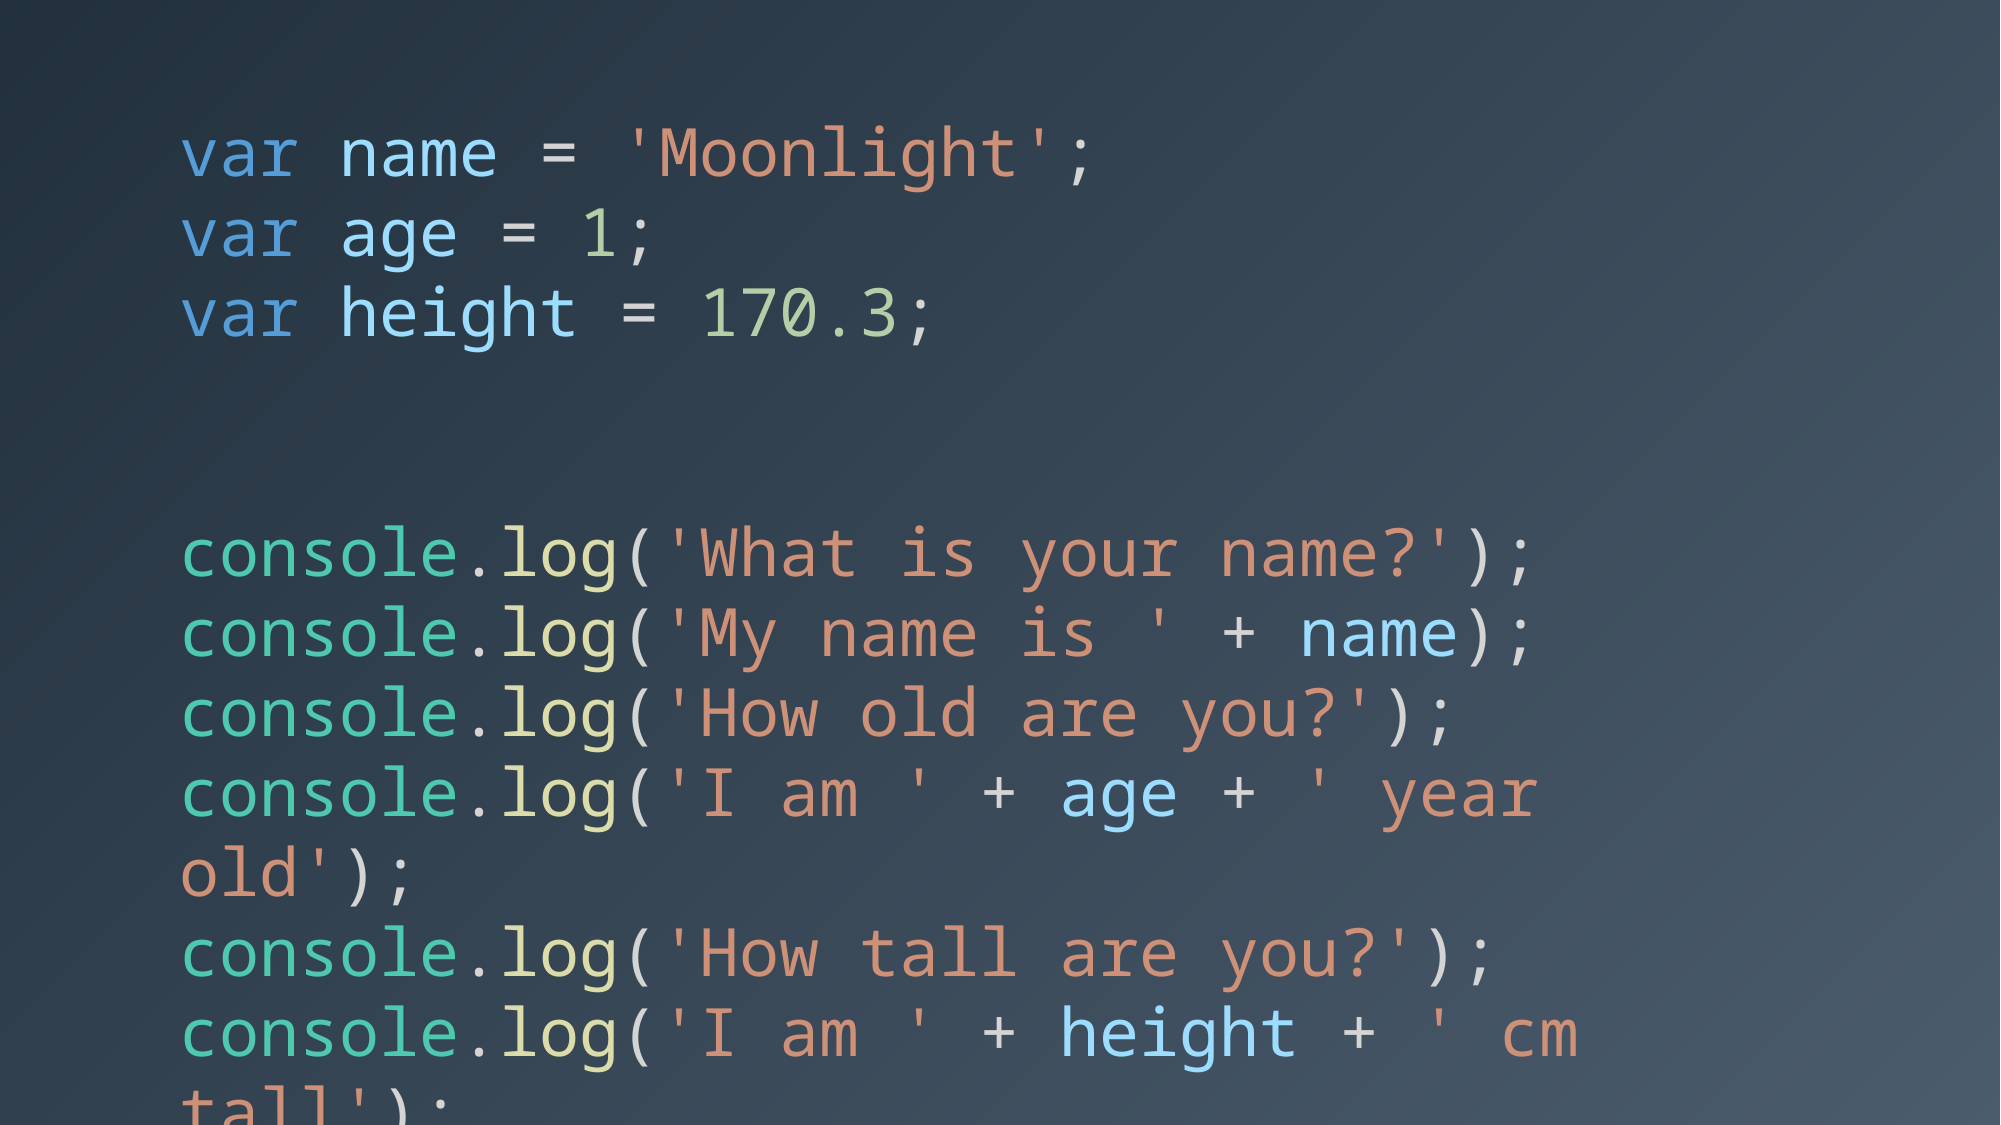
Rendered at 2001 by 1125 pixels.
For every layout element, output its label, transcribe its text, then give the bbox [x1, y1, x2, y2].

text_box var name = 'Moonlight'; var age = 1; var height = 170.3; console.log('What is your name?'); console.log('My name is ' + name); console.log('How old are you?'); console.log('I am ' + age + ' year old'); console.log('How tall are you?'); console.log('I am ' + height + ' cm tall'); [164, 102, 1796, 1125]
